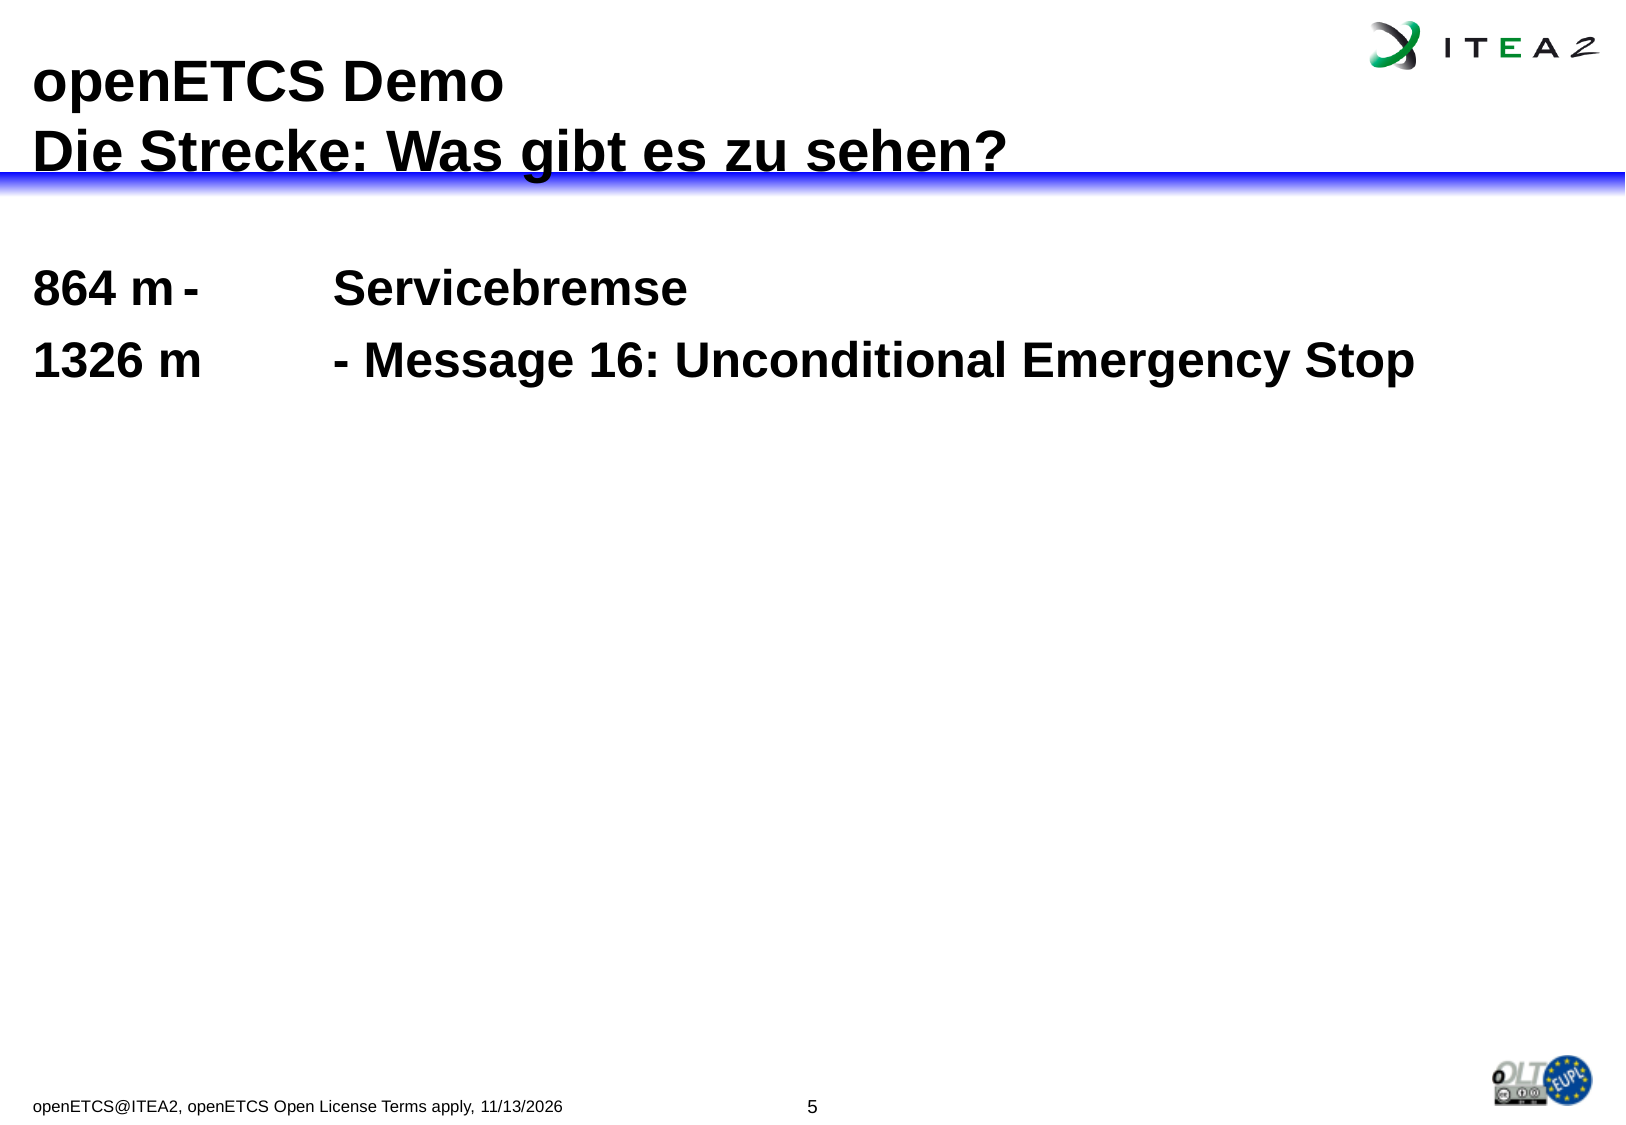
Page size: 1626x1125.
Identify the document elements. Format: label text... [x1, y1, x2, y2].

title openETCS Demo Die Strecke: Was gibt es zu sehen? [32, 43, 1341, 150]
slide_number 5 [656, 1097, 969, 1114]
footer openETCS@ITEA2, openETCS Open License Terms apply, 3/30/2016 [32, 1097, 642, 1114]
picture [1348, 21, 1625, 70]
list 864 m - Servicebremse 1326 m - Message 16: Unconditional Emergency Stop [32, 255, 1593, 1053]
picture [1492, 1055, 1593, 1106]
